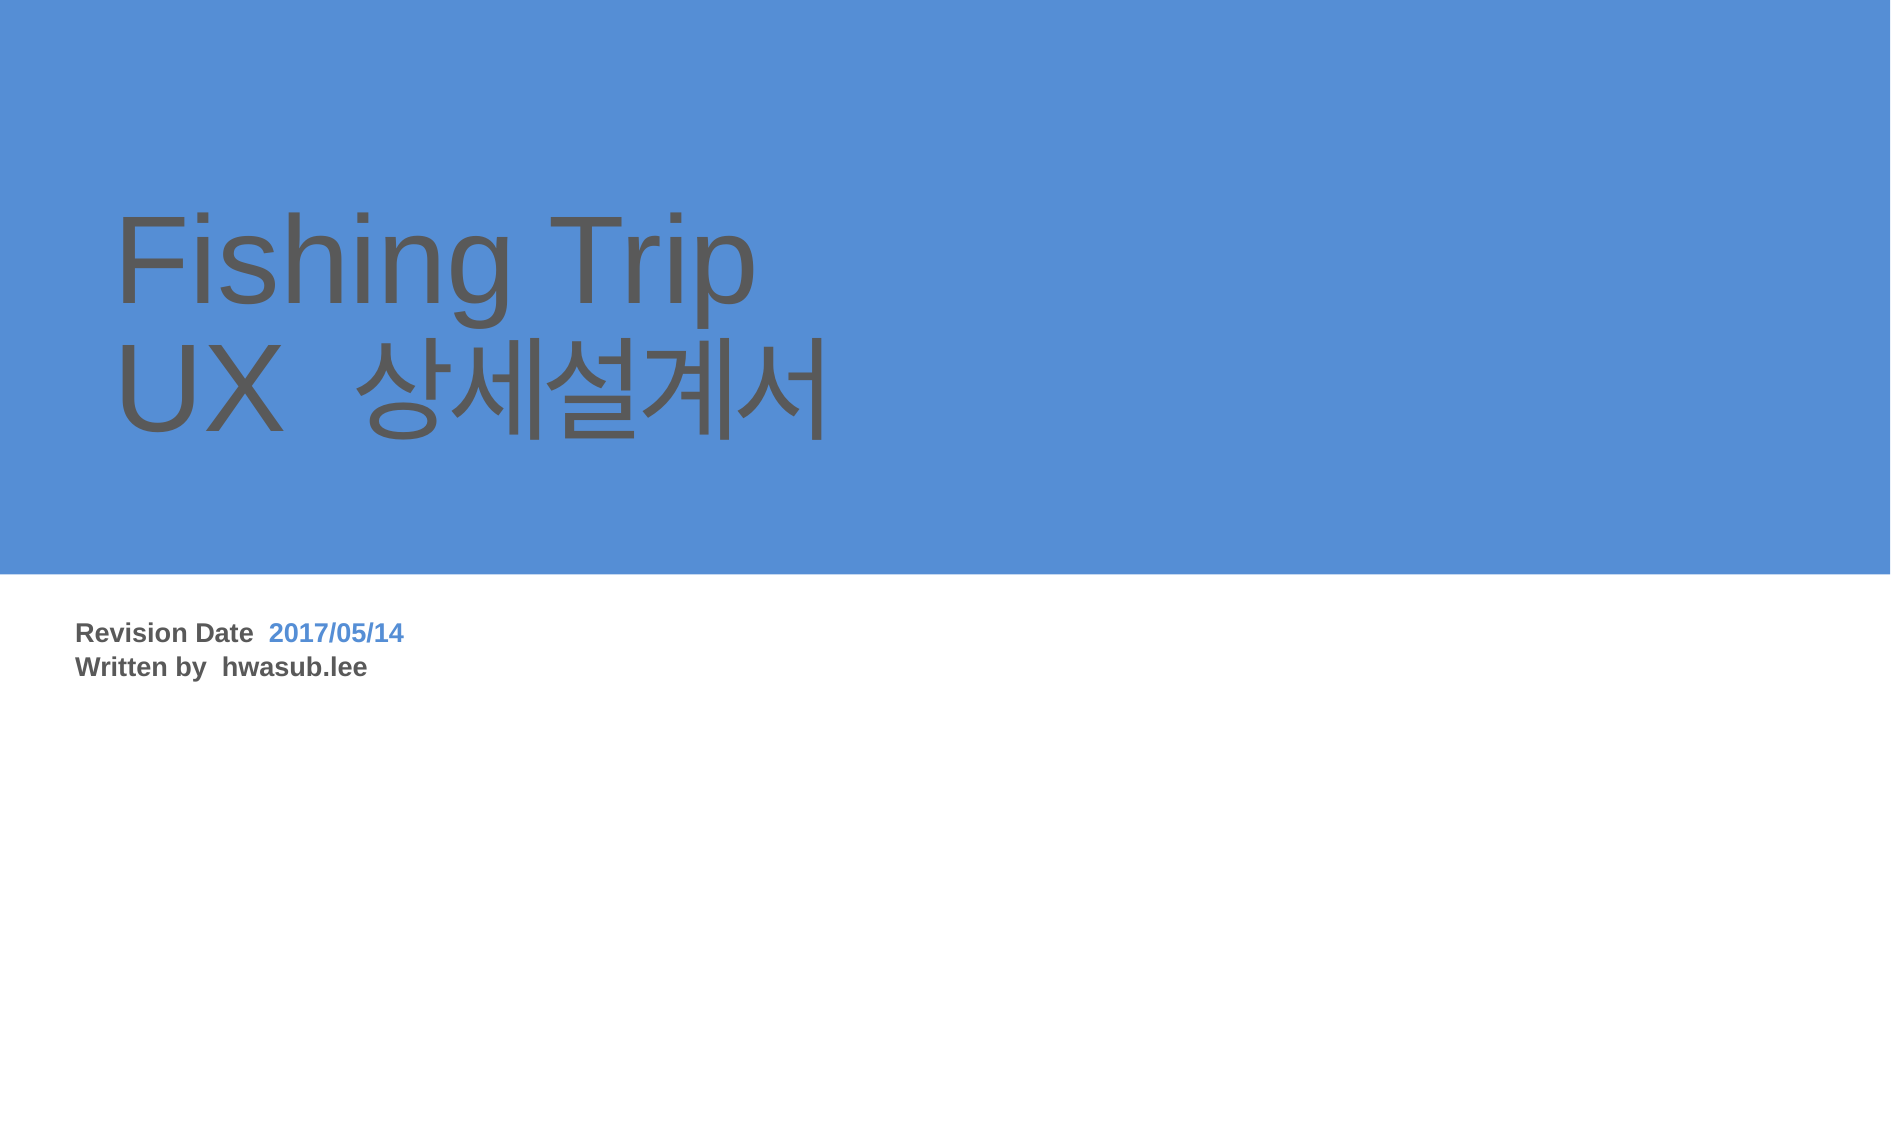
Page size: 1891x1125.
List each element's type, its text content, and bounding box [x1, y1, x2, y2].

text_box [0, 0, 1891, 575]
text_box 회사탈출 프로젝트 Fishing Trip UX 상세설계서 V 0.6 [98, 54, 1084, 470]
text_box Revision Date 2017/05/14 Written by hwasub.lee [60, 574, 419, 689]
